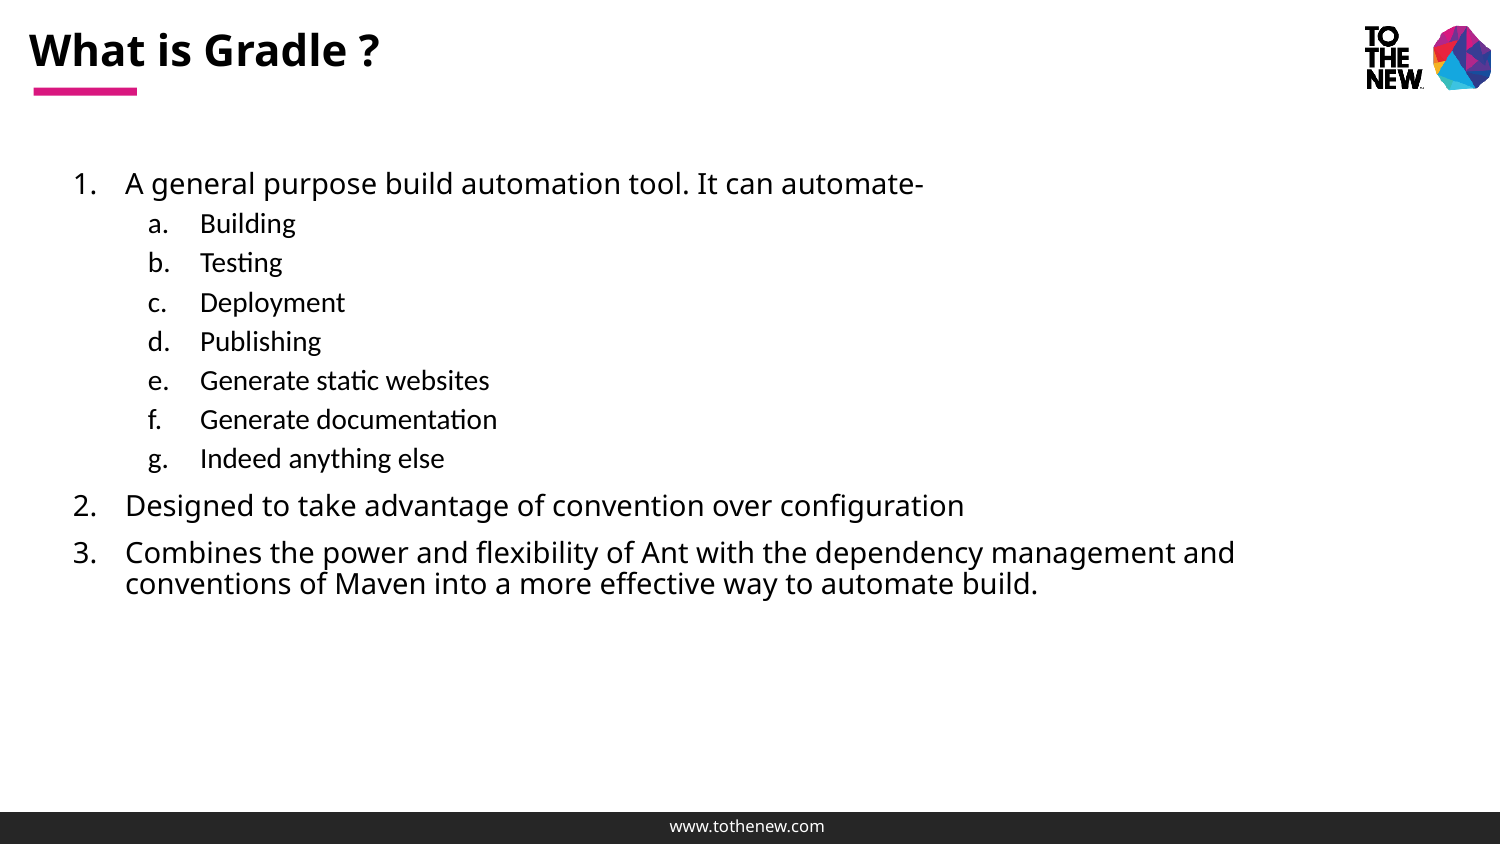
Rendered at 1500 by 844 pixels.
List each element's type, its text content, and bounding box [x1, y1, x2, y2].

list A general purpose build automation tool. It can automate- Building Testing Deployment Publishing Generate static websites Generate documentation Indeed anything else Designed to take advantage of convention over configuration Combines the power and flexibility of Ant with the dependency management and conventions of Maven into a more effective way to automate build. [35, 154, 1351, 740]
picture [1350, 0, 1500, 116]
title What is Gradle ? [14, 14, 1350, 85]
